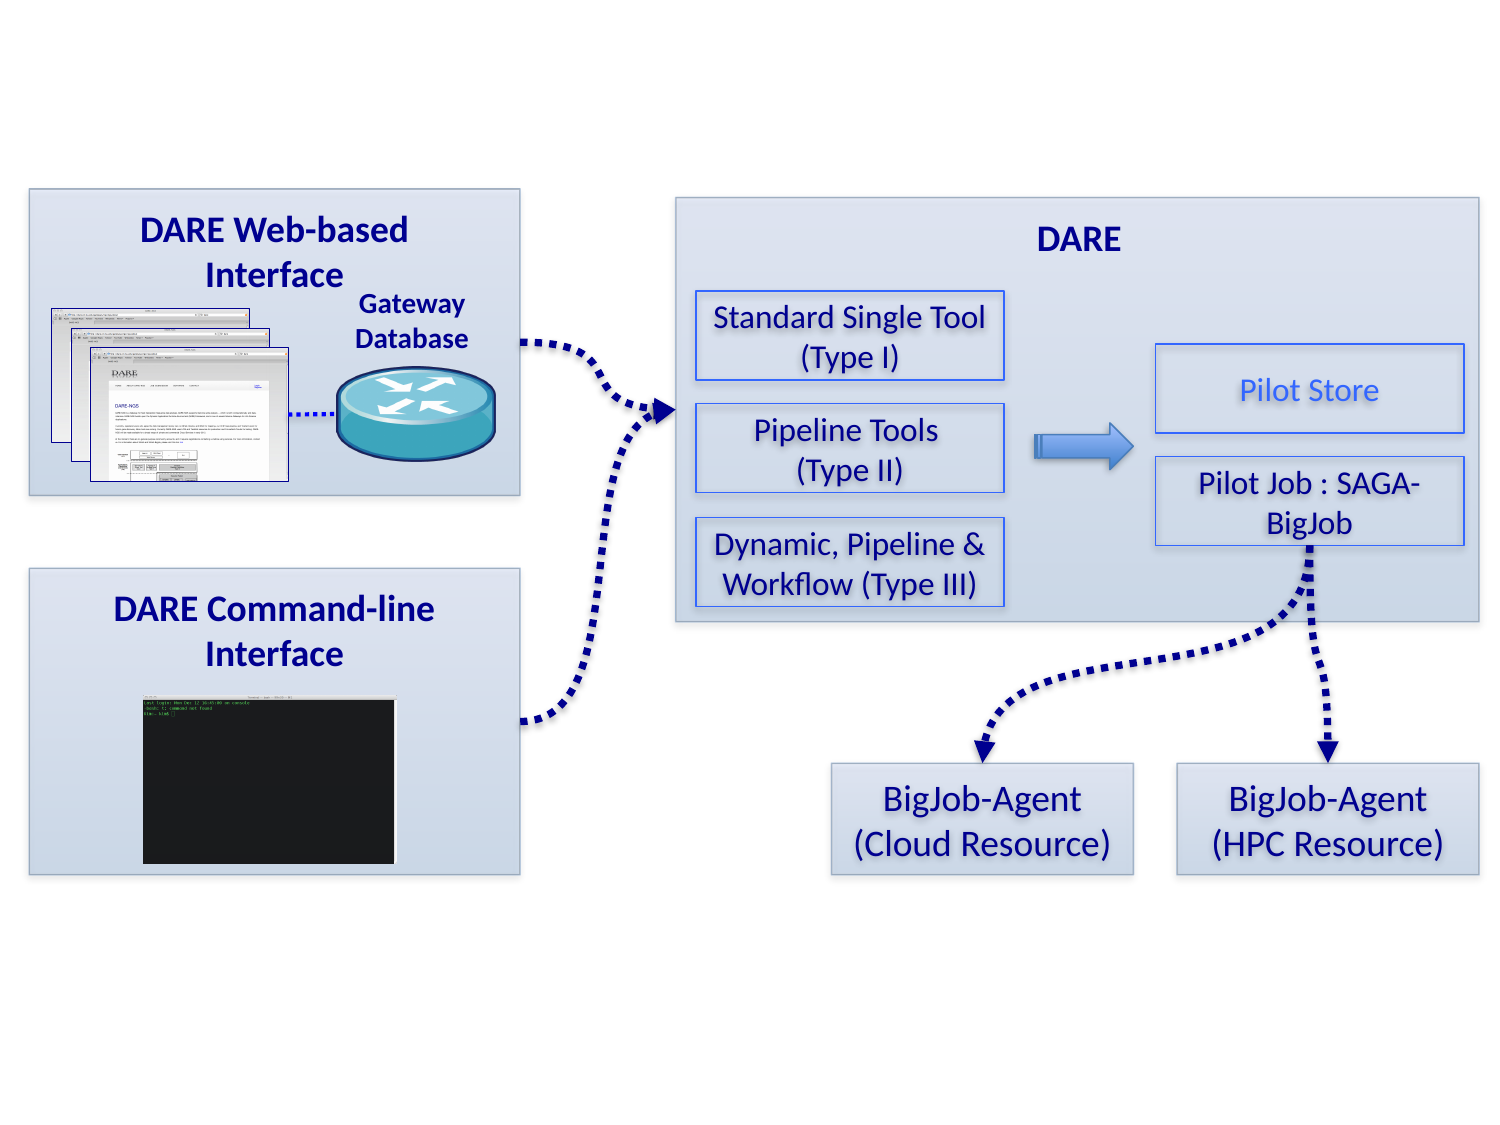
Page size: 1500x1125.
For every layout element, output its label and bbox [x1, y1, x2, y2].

text_box [28, 188, 1480, 876]
